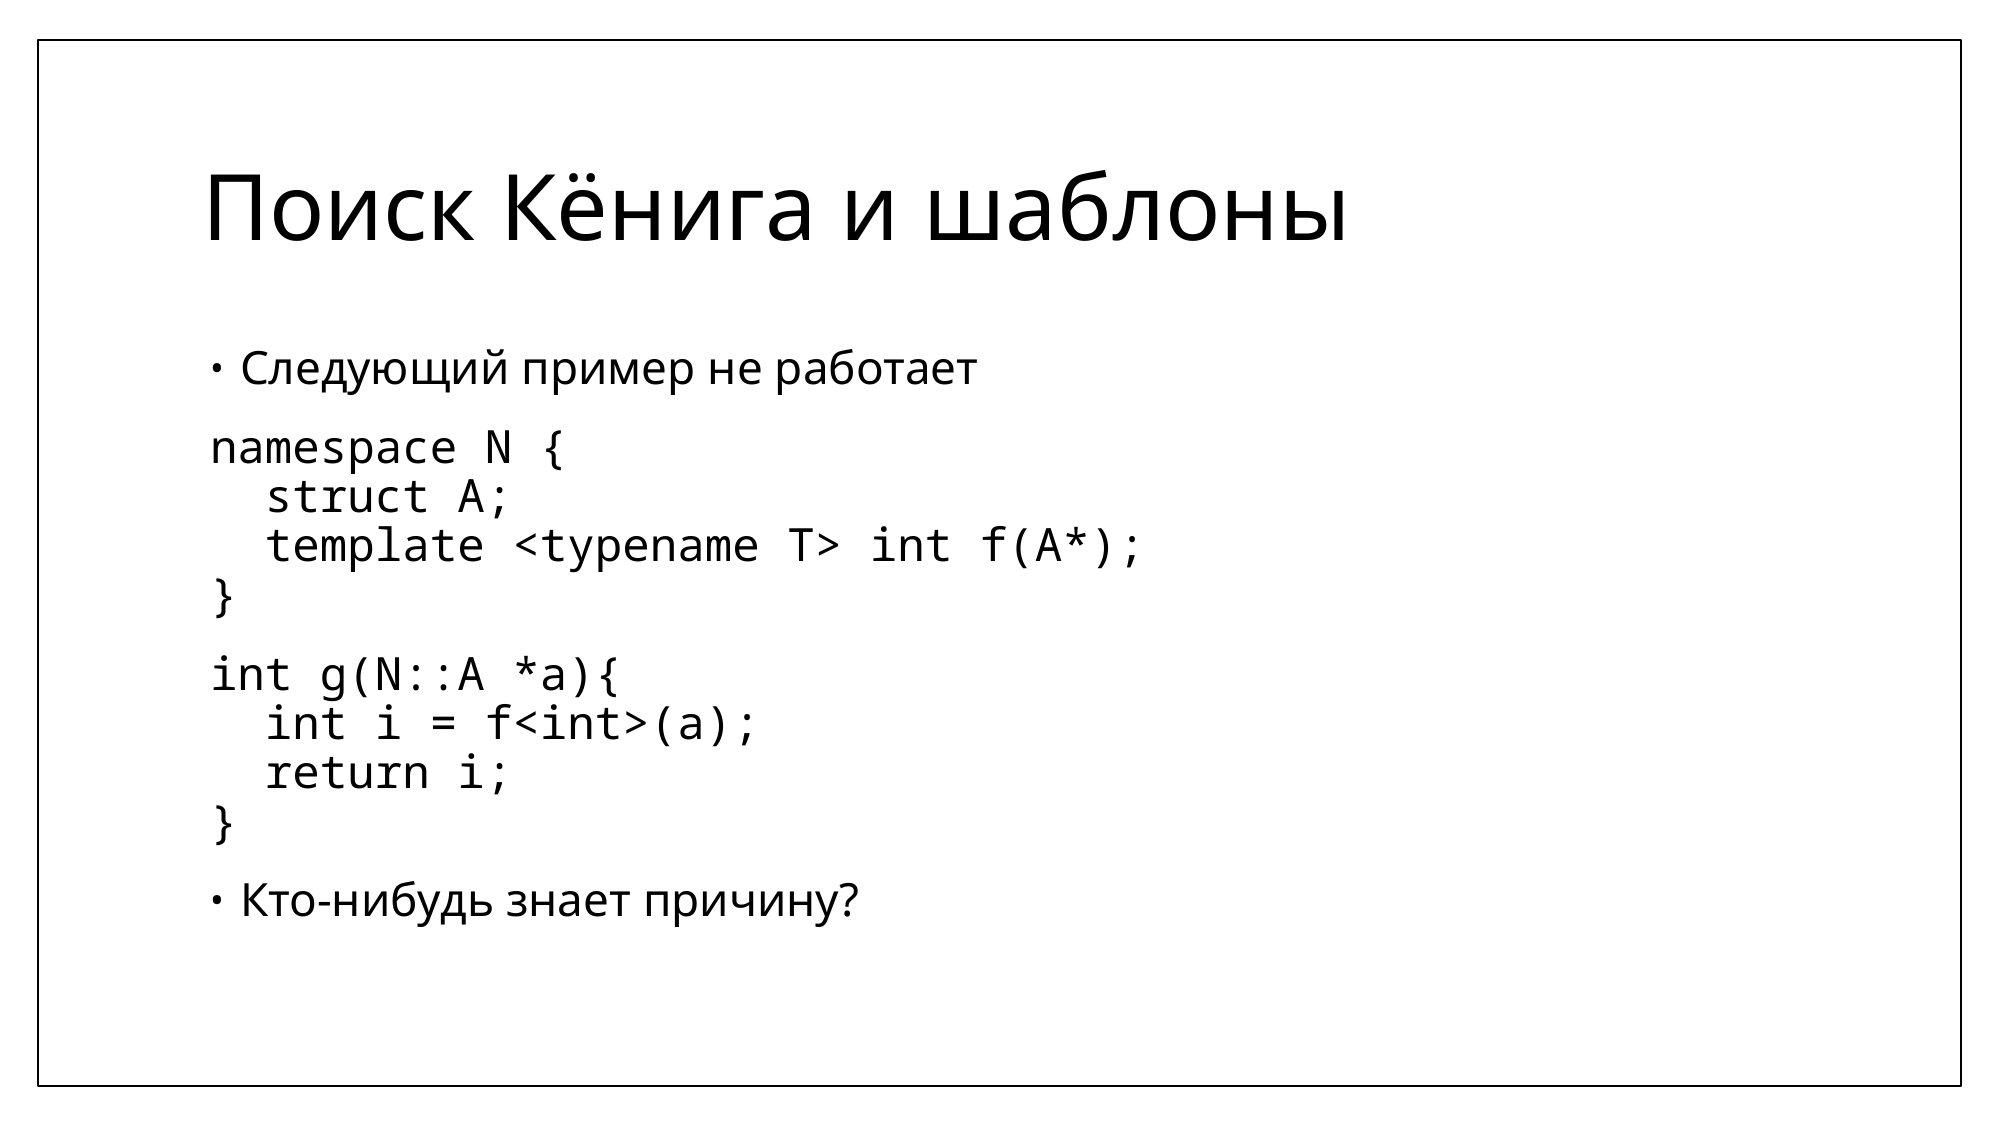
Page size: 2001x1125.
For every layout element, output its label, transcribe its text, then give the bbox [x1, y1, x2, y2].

list Следующий пример не работает namespace N { struct A; template <typename T> int f(A*); } int g(N::A *a){ int i = f<int>(a); return i; } Кто-нибудь знает причину? [187, 337, 1808, 1000]
title Поиск Кёнига и шаблоны [187, 99, 1808, 323]
